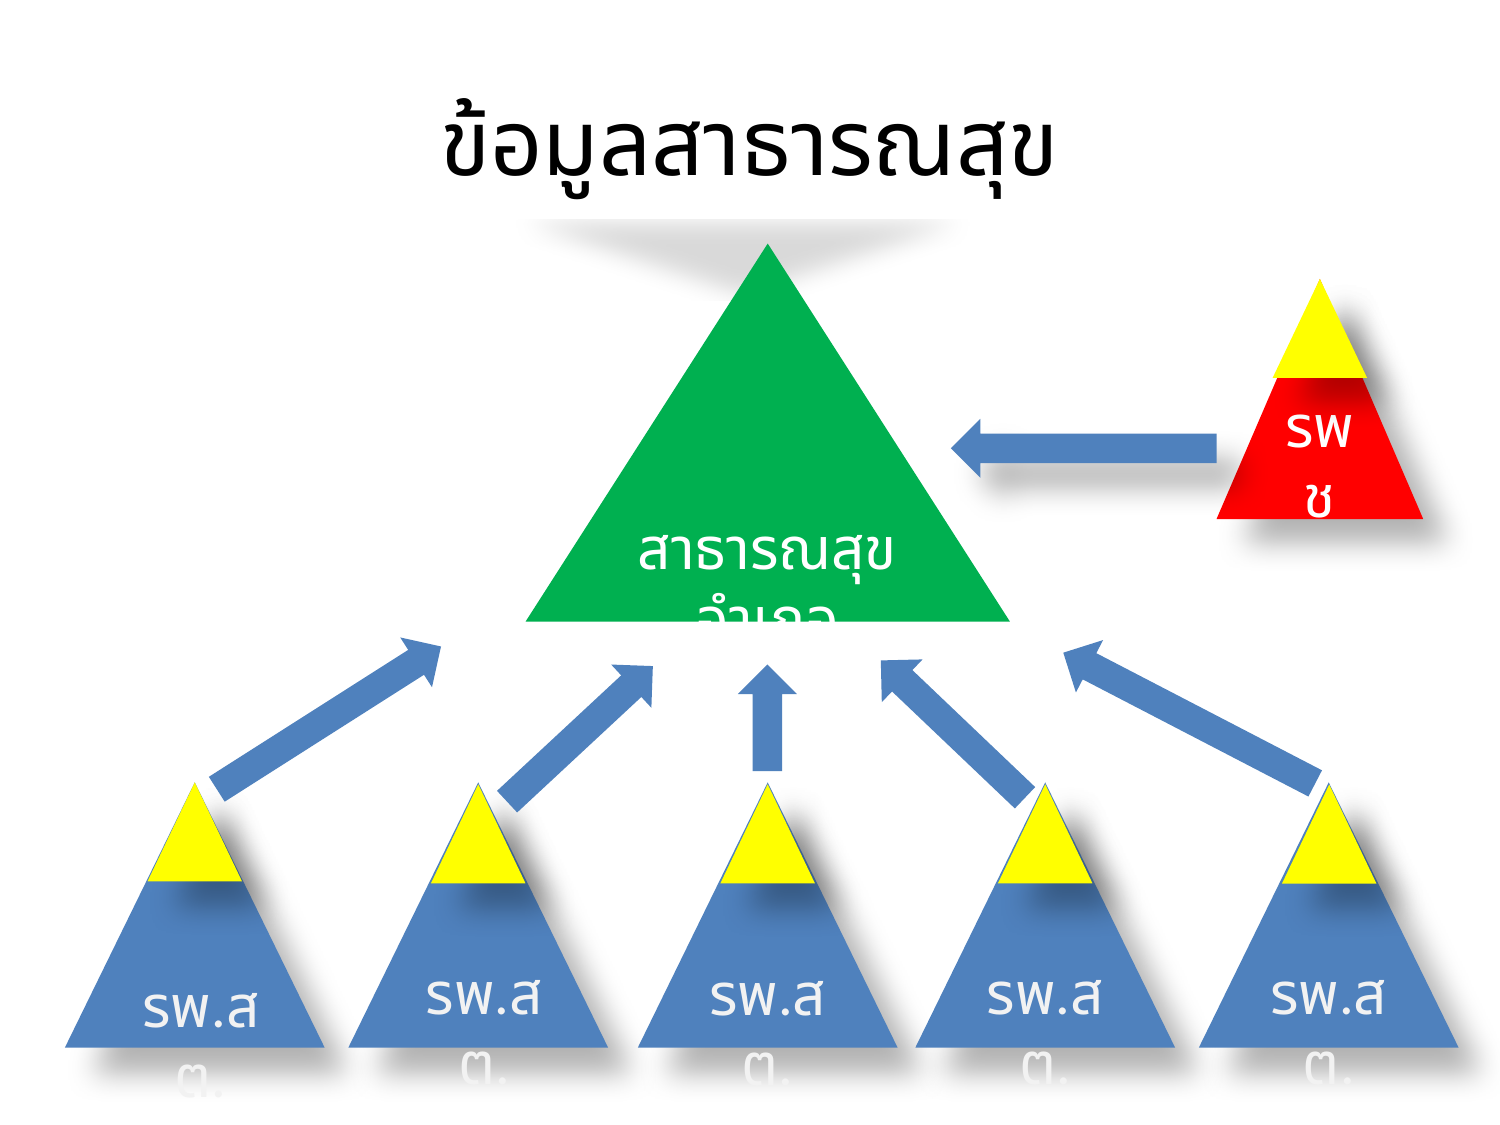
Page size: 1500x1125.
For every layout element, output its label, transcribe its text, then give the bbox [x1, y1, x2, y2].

text_box รพ.สต. [690, 949, 845, 1105]
text_box [1061, 638, 1325, 799]
text_box รพ.สต. [1251, 948, 1406, 1104]
text_box [525, 243, 1010, 622]
text_box [429, 782, 528, 886]
text_box [346, 780, 611, 1050]
text_box [948, 416, 1219, 480]
text_box รพช [1216, 380, 1424, 520]
text_box [735, 662, 799, 774]
text_box สาธารณสุขอำเภอ [601, 503, 933, 659]
text_box รพ.สต. [968, 948, 1122, 1104]
text_box [1280, 782, 1379, 886]
text_box รพ.สต. [123, 961, 278, 1117]
text_box [206, 635, 444, 804]
text_box [494, 662, 655, 815]
text_box [635, 780, 900, 1050]
text_box [145, 780, 244, 884]
text_box [1196, 780, 1461, 1050]
text_box รพ.สต. [407, 948, 561, 1104]
text_box [996, 782, 1095, 886]
text_box [62, 840, 327, 1050]
text_box [718, 782, 817, 886]
text_box [1270, 276, 1370, 380]
text_box [878, 657, 1038, 811]
title ข้อมูลสาธารณสุข [75, 45, 1425, 233]
text_box [913, 780, 1178, 1050]
